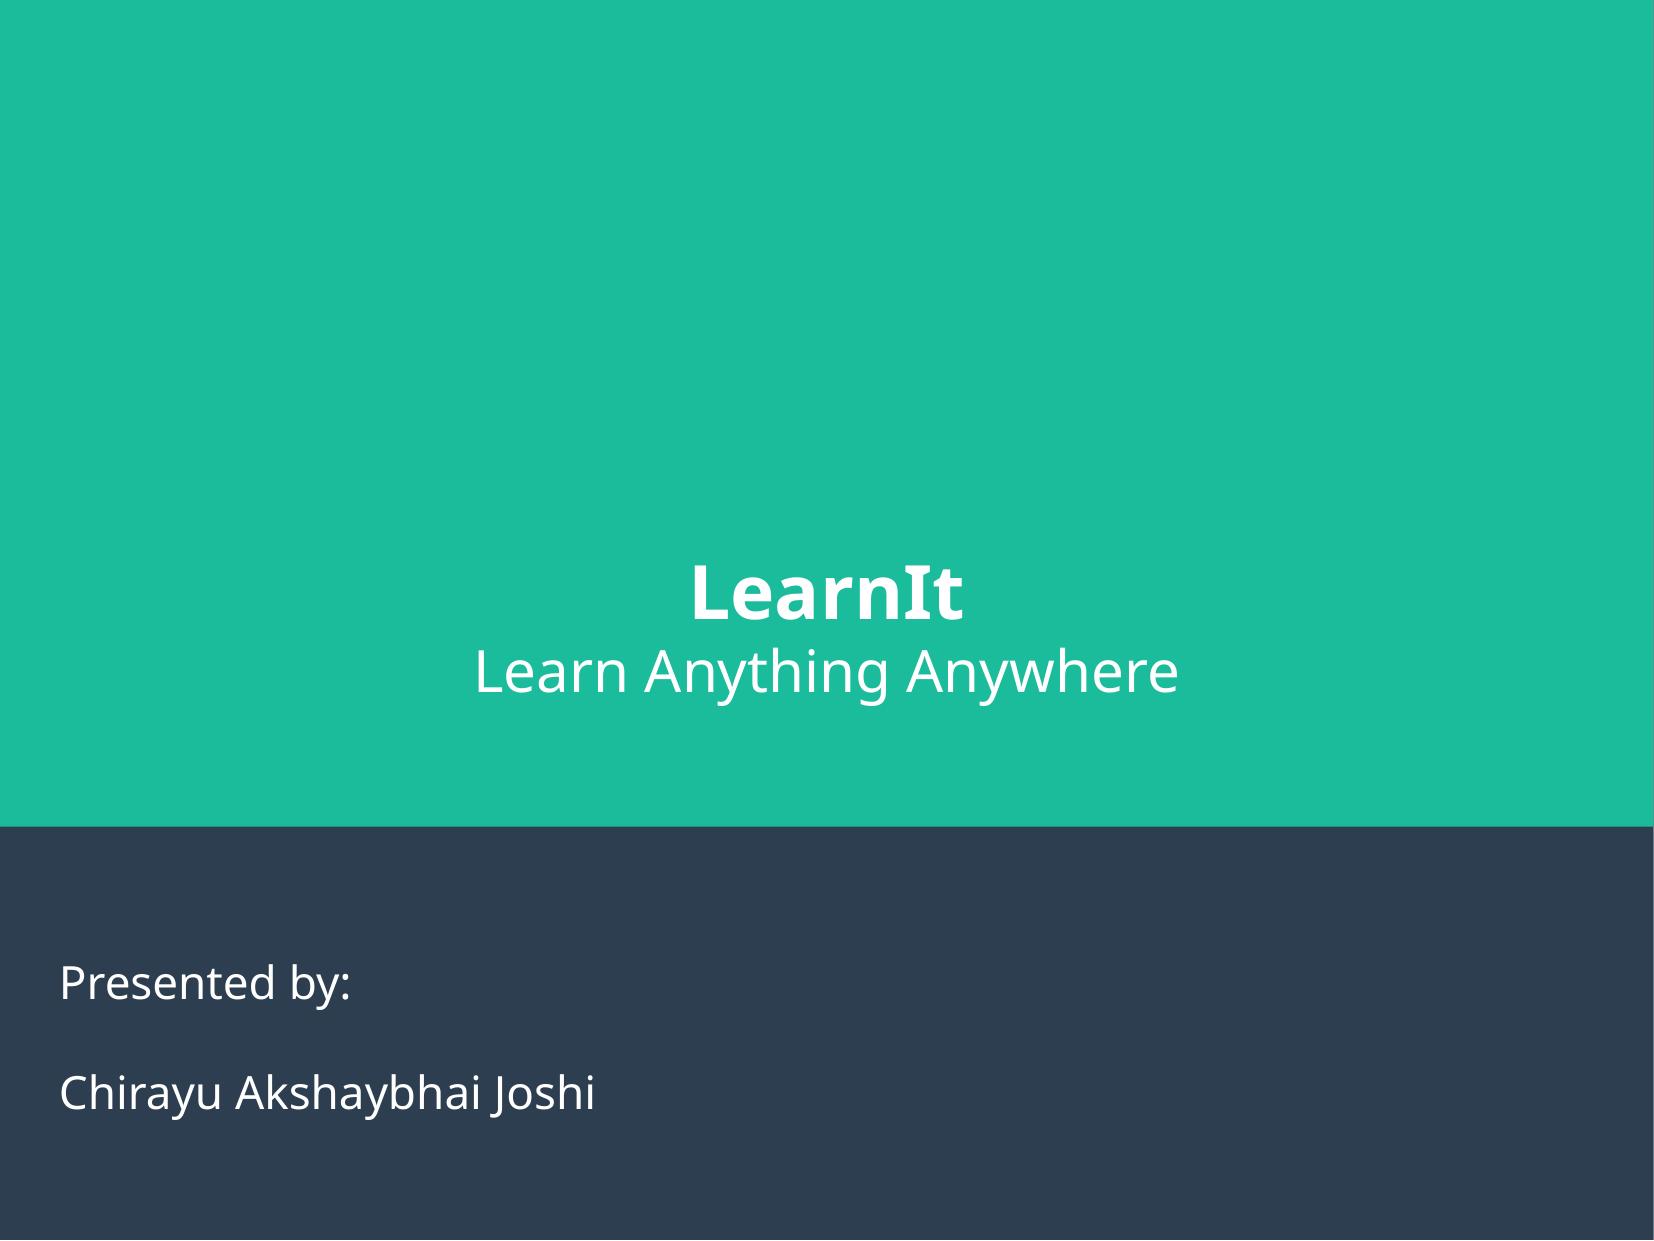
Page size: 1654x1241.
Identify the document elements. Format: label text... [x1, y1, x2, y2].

text_box LearnIt Learn Anything Anywhere [58, 507, 1595, 741]
text_box Presented by: Chirayu Akshaybhai Joshi [58, 873, 1595, 1199]
